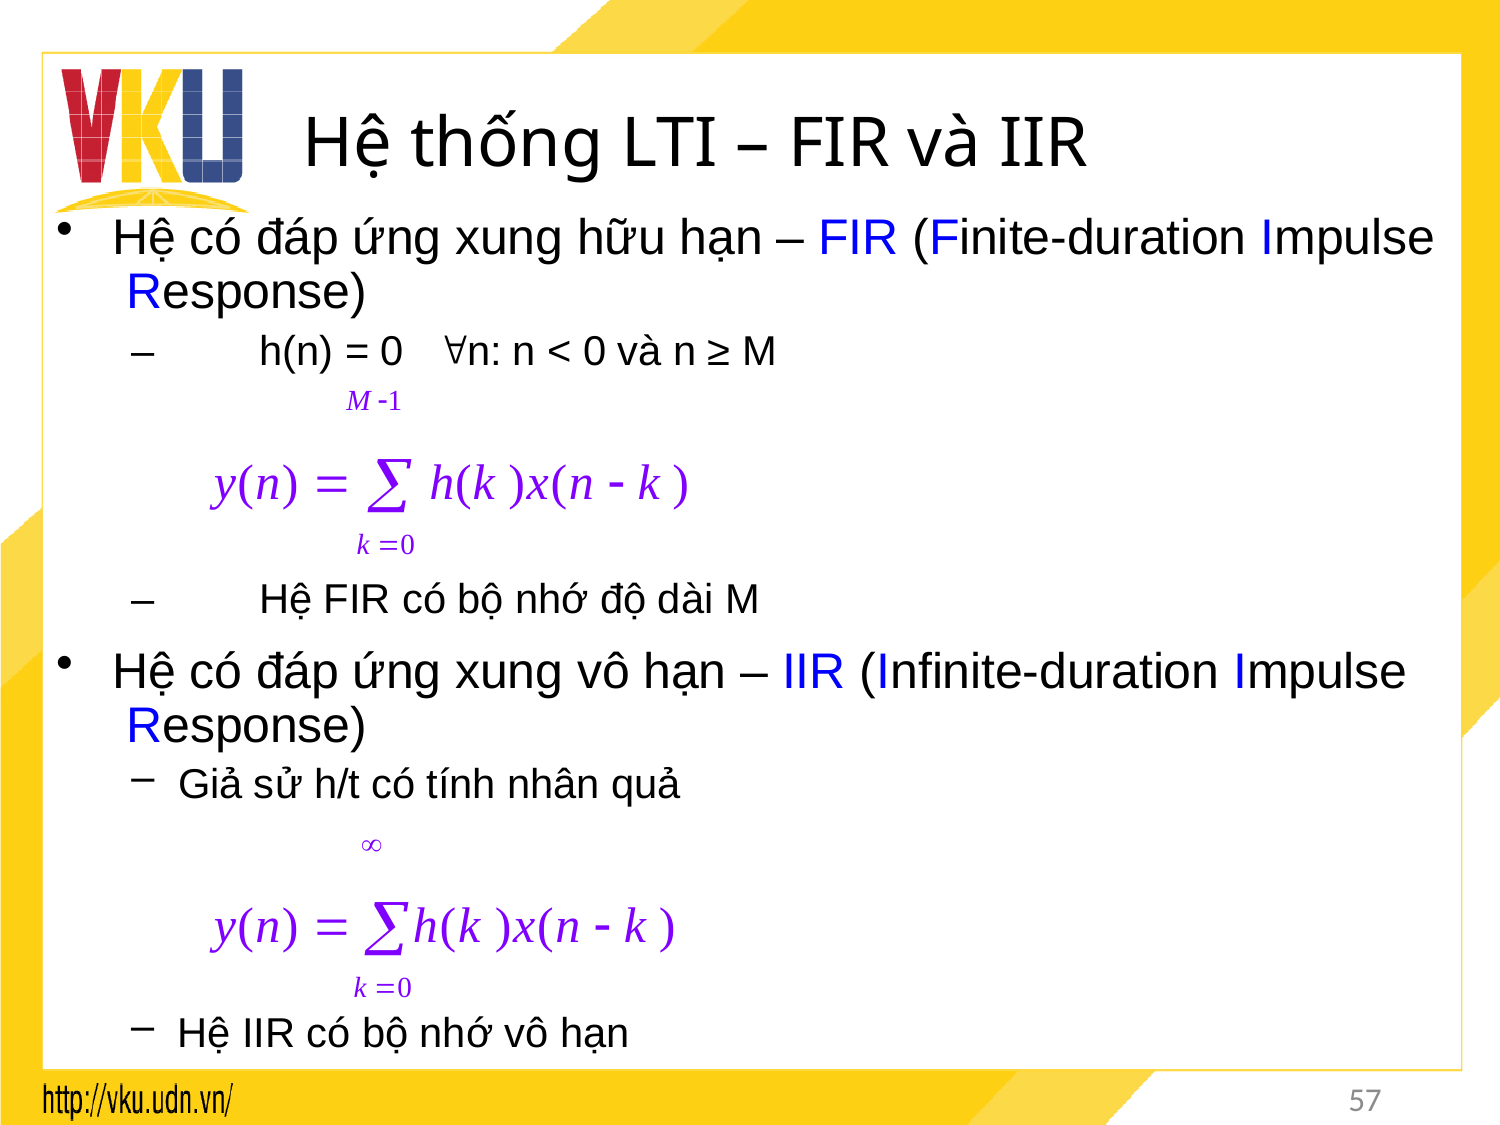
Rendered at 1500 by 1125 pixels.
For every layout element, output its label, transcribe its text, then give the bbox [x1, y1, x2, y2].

slide_number 57 [1059, 1071, 1397, 1125]
picture [0, 0, 1500, 1125]
text_box Hệ có đáp ứng xung vô hạn – IIR (Infinite-duration Impulse Response) Giả sử h/t có tính nhân quả y(n)  h(k )x(n  k ) k 0 Hệ IIR có bộ nhớ vô hạn [49, 635, 1422, 1056]
title Hệ thống LTI – FIR và IIR [287, 50, 1438, 202]
text_box Hệ có đáp ứng xung hữu hạn – FIR (Finite-duration Impulse Response) – h(n) = 0 n: n < 0 và n ≥ M y(n)   h(k )x(n  k ) k 0 – Hệ FIR có bộ nhớ độ dài M [49, 202, 1450, 622]
